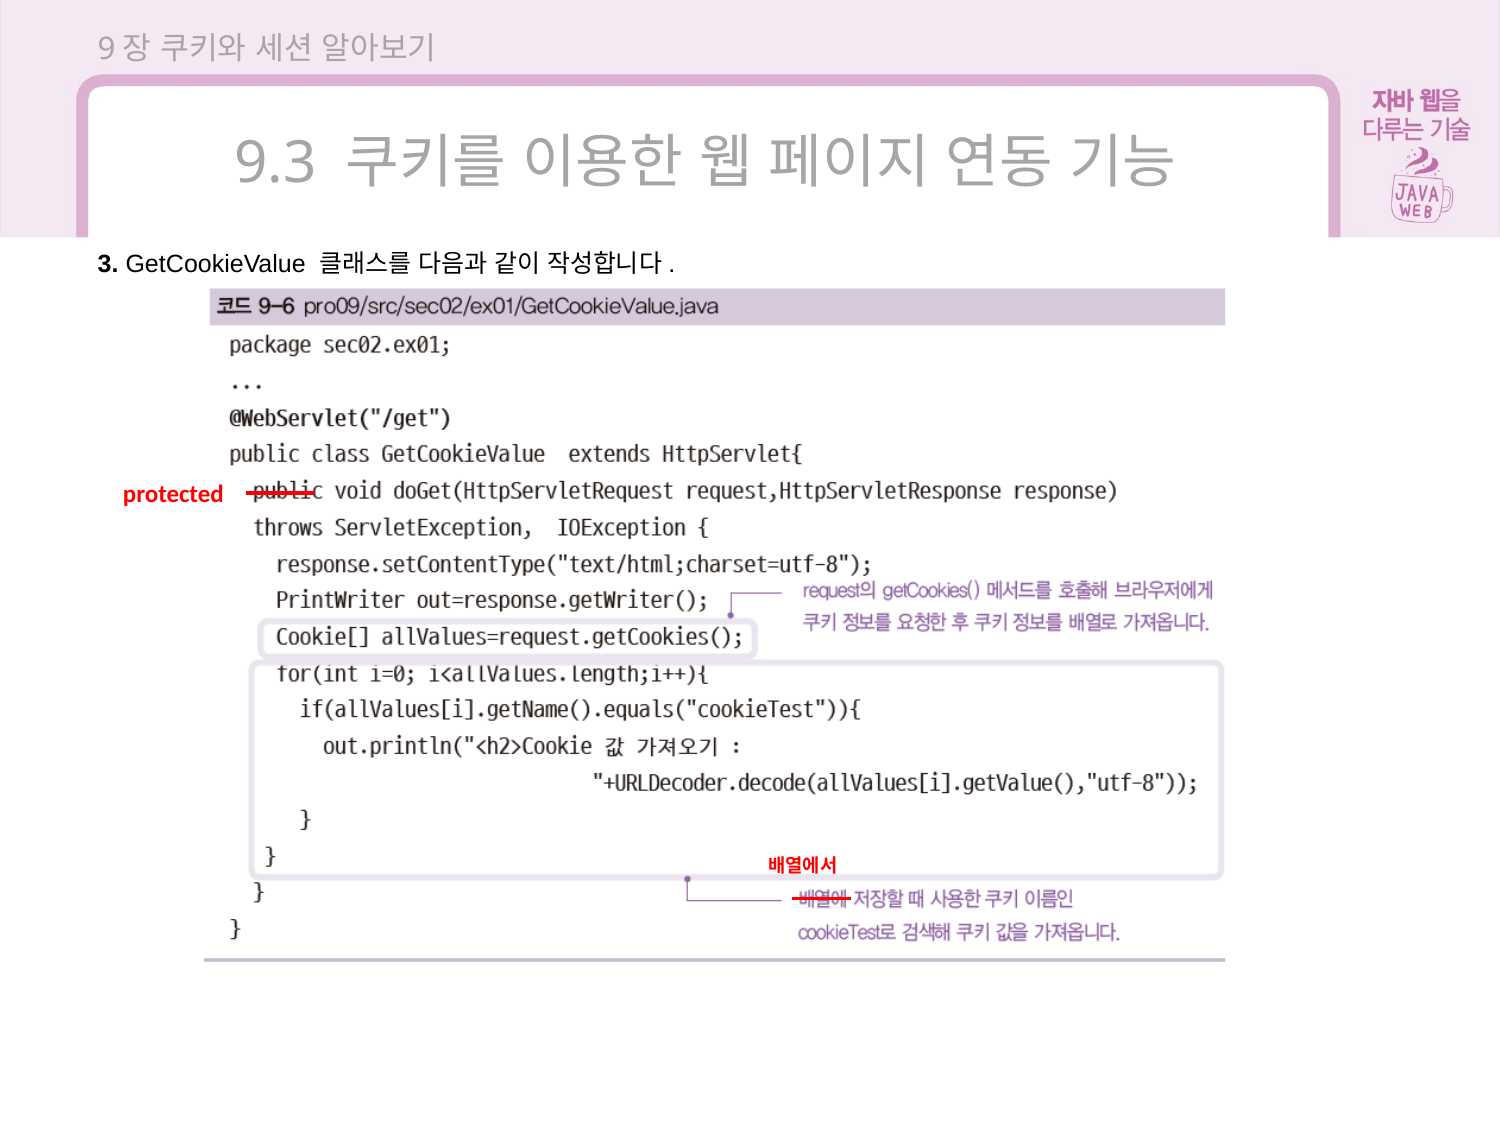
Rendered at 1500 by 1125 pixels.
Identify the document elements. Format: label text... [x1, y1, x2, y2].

text_box protected [108, 470, 204, 516]
picture [0, 0, 1500, 1125]
text_box 3. GetCookieValue 클래스를 다음과 같이 작성합니다. [82, 239, 1308, 285]
text_box 9장 쿠키와 세션 알아보기 [82, 0, 1133, 74]
text_box 9.3 쿠키를 이용한 웹 페이지 연동 기능 [112, 117, 1298, 202]
